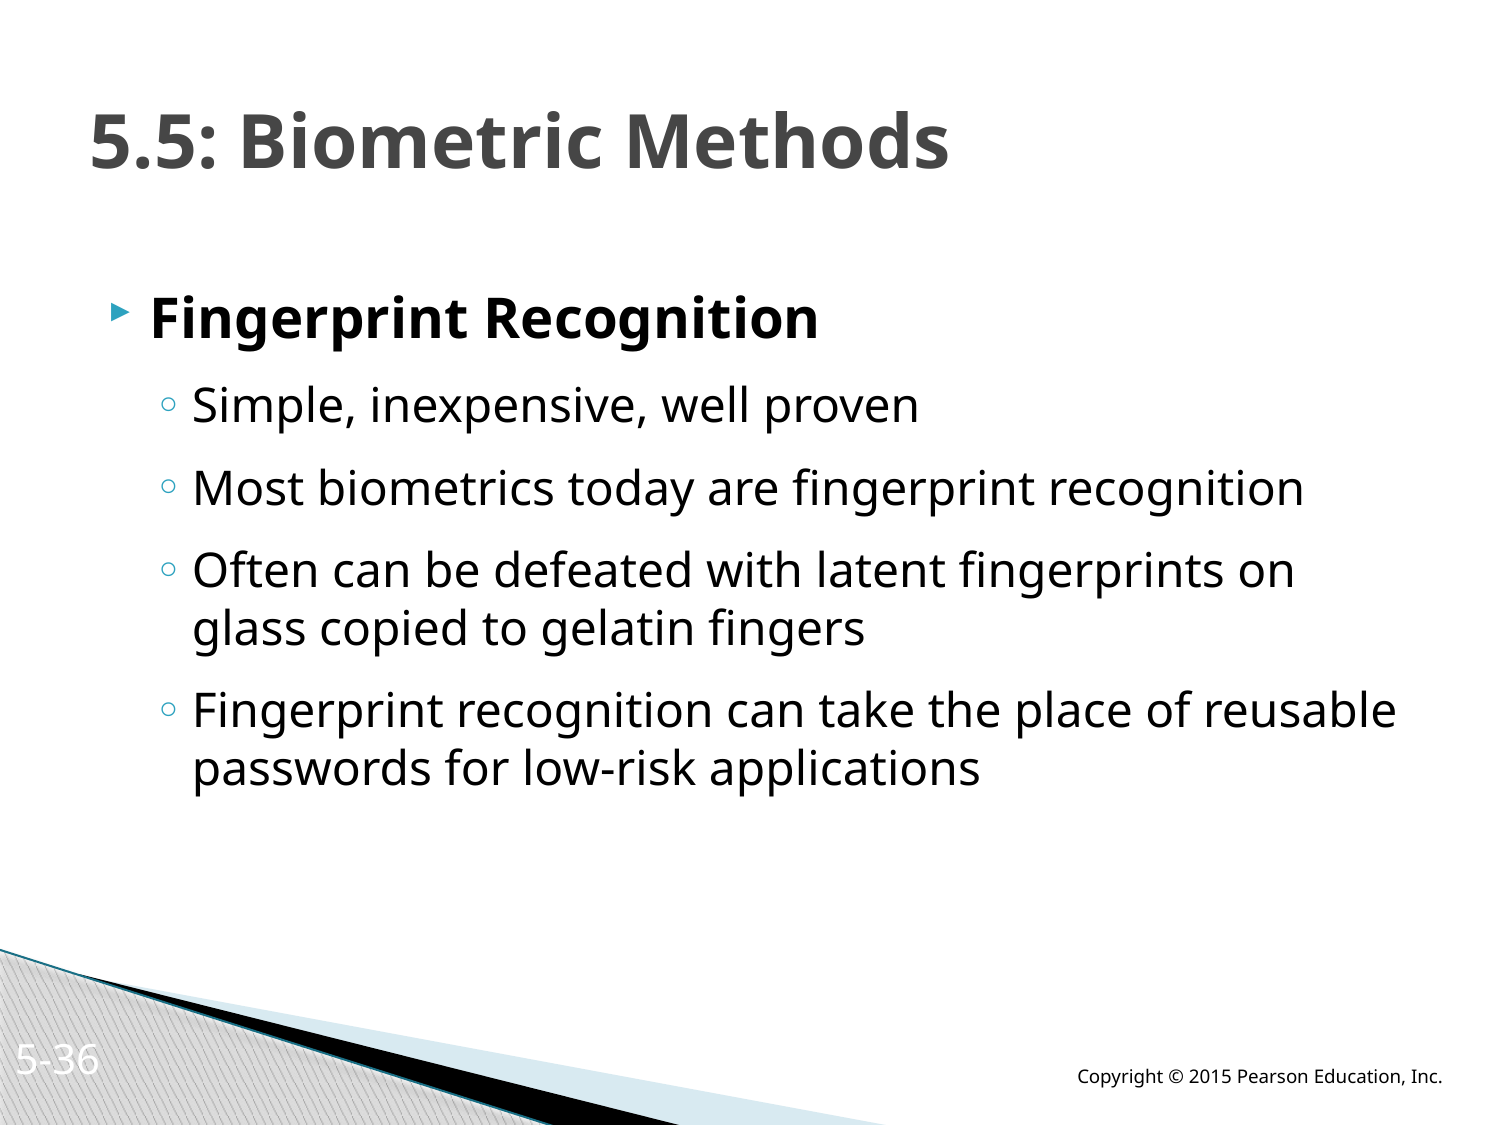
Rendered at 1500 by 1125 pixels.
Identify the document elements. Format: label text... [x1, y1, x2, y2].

title 5.5: Biometric Methods [75, 45, 1425, 233]
list Fingerprint Recognition Simple, inexpensive, well proven Most biometrics today are fingerprint recognition Often can be defeated with latent fingerprints on glass copied to gelatin fingers Fingerprint recognition can take the place of reusable passwords for low-risk applications [75, 275, 1425, 986]
slide_number 5-35 [0, 1025, 150, 1088]
